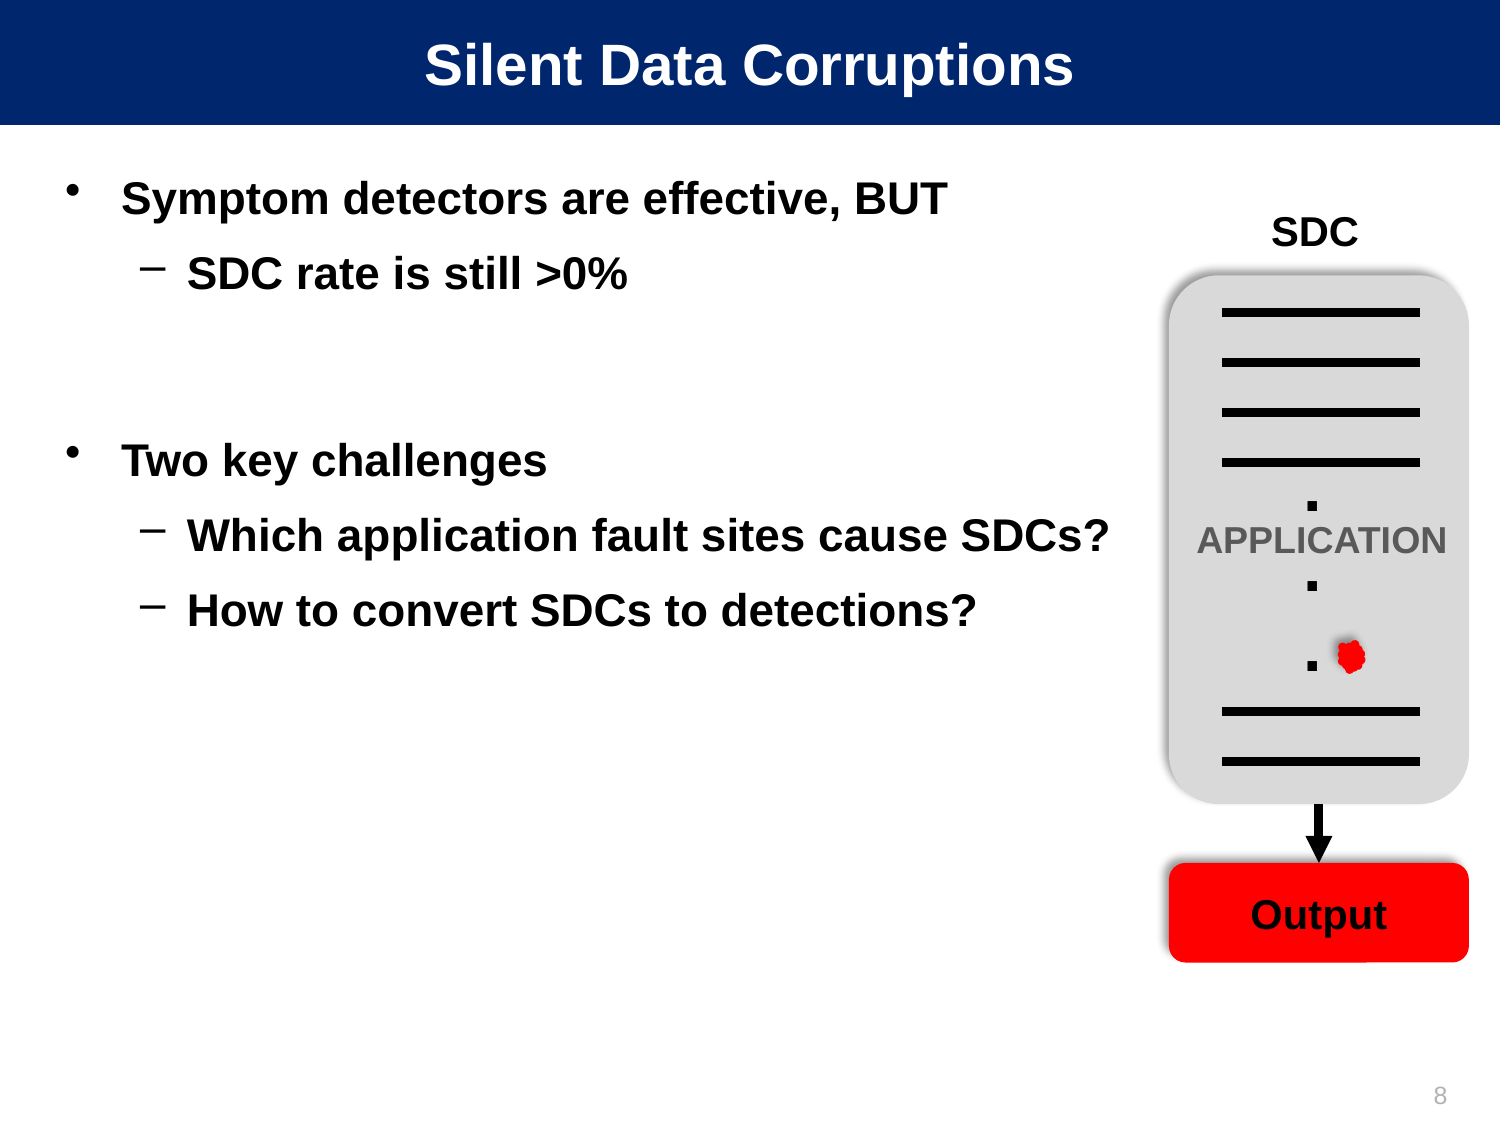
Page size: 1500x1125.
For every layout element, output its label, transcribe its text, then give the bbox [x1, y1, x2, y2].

list Symptom detectors are effective, BUT SDC rate is still >0% Two key challenges Which application fault sites cause SDCs? How to convert SDCs to detections? [49, 149, 1170, 1063]
title Silent Data Corruptions [0, 0, 1500, 126]
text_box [1168, 275, 1476, 805]
slide_number 8 [1112, 1065, 1463, 1125]
text_box Output [1170, 862, 1469, 963]
text_box SDC [1256, 196, 1375, 262]
